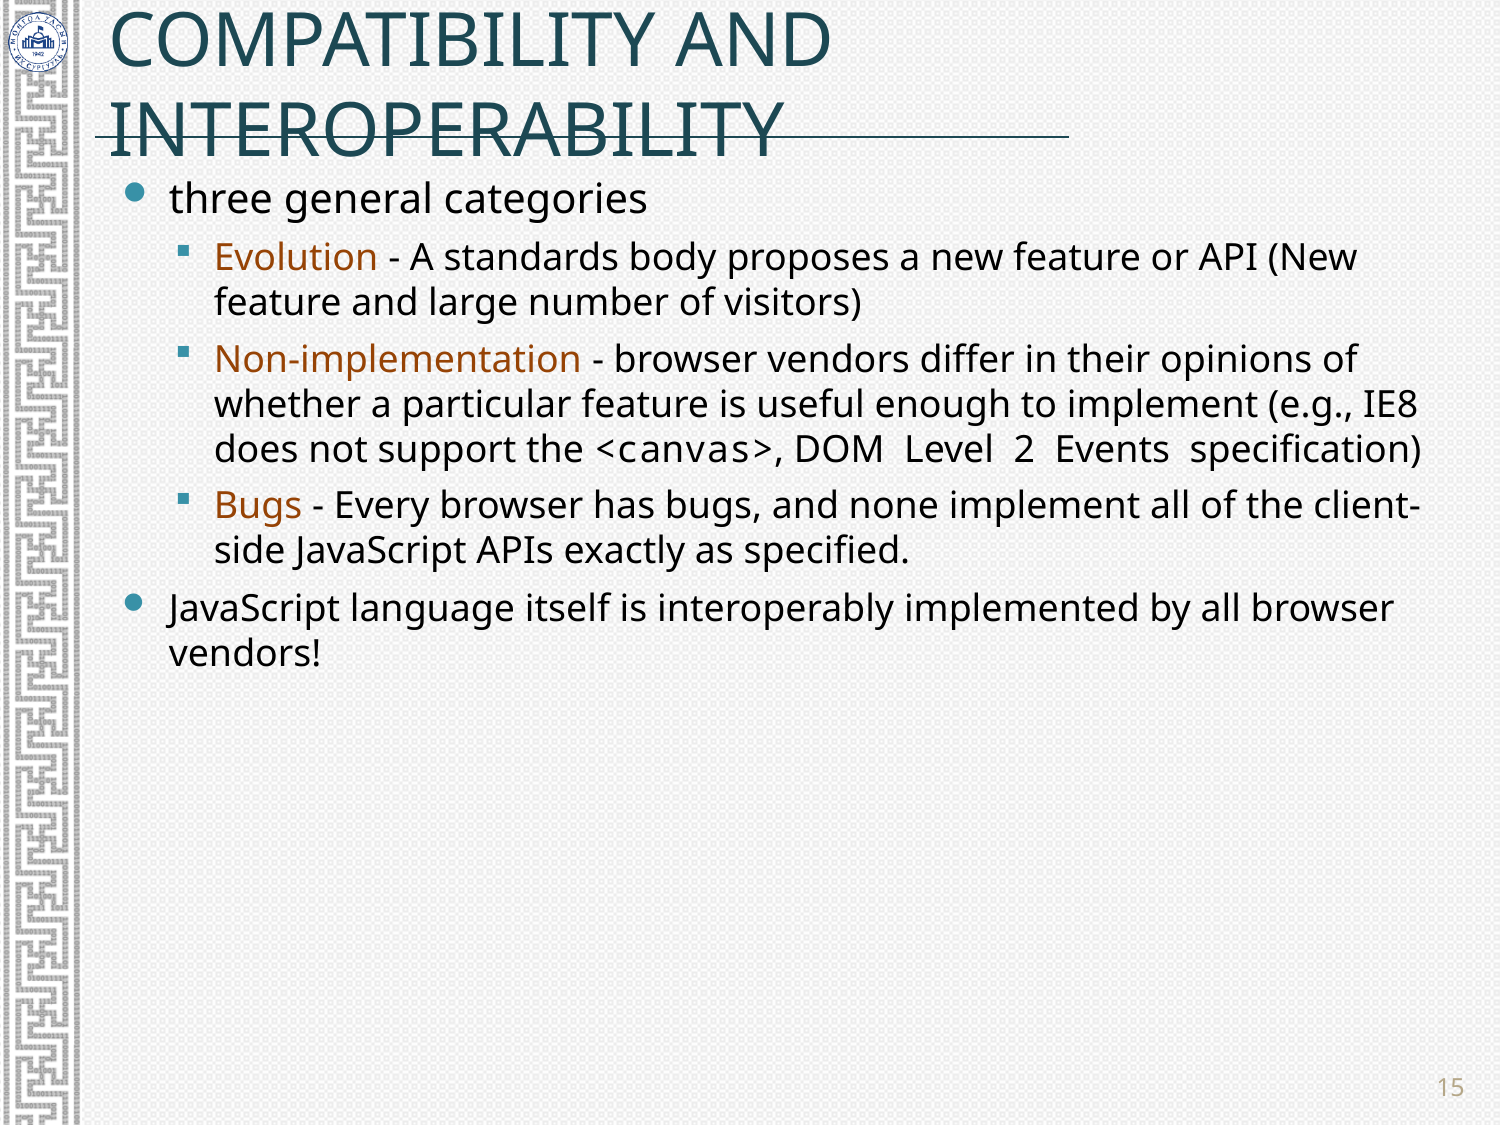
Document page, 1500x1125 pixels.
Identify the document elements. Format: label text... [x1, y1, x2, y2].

list three general categories Evolution - A standards body proposes a new feature or API (New feature and large number of visitors) Non-implementation - browser vendors differ in their opinions of whether a particular feature is useful enough to implement (e.g., IE8 does not support the <canvas>, DOM Level 2 Events specification) Bugs - Every browser has bugs, and none implement all of the client-side JavaScript APIs exactly as specified. JavaScript language itself is interoperably implemented by all browser vendors! [93, 163, 1477, 1055]
slide_number 15 [1413, 1066, 1488, 1113]
title Compatibility and Interoperability [93, 11, 1477, 153]
picture [1, 0, 82, 1125]
